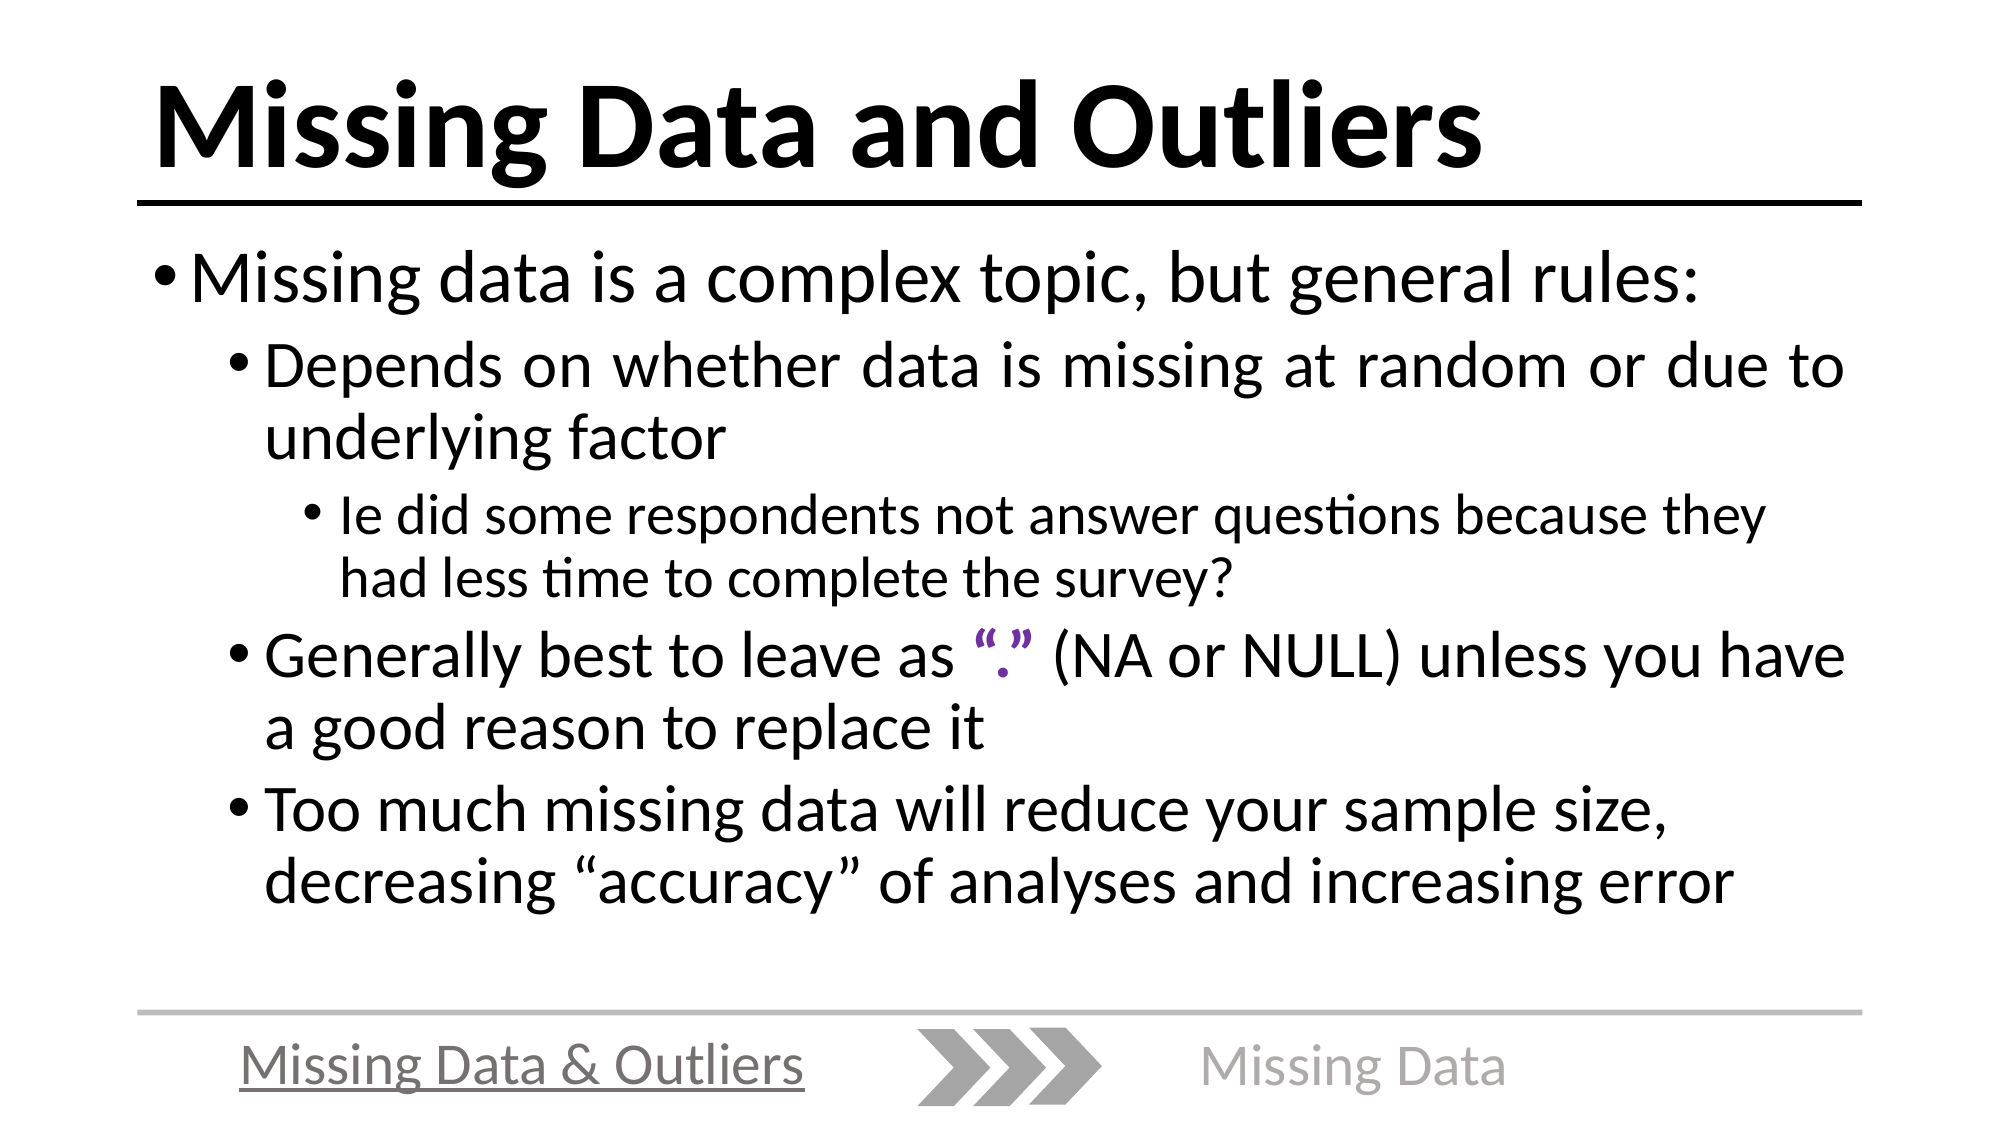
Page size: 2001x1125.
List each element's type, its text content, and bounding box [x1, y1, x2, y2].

list Missing Data & Outliers [142, 1025, 821, 1105]
title Missing Data and Outliers [134, 19, 1866, 234]
list Missing Data [1184, 1026, 1863, 1107]
list Missing data is a complex topic, but general rules: Depends on whether data is missing at random or due to underlying factor Ie did some respondents not answer questions because they had less time to complete the survey? Generally best to leave as “.” (NA or NULL) unless you have a good reason to replace it Too much missing data will reduce your sample size, decreasing “accuracy” of analyses and increasing error [137, 234, 1863, 998]
